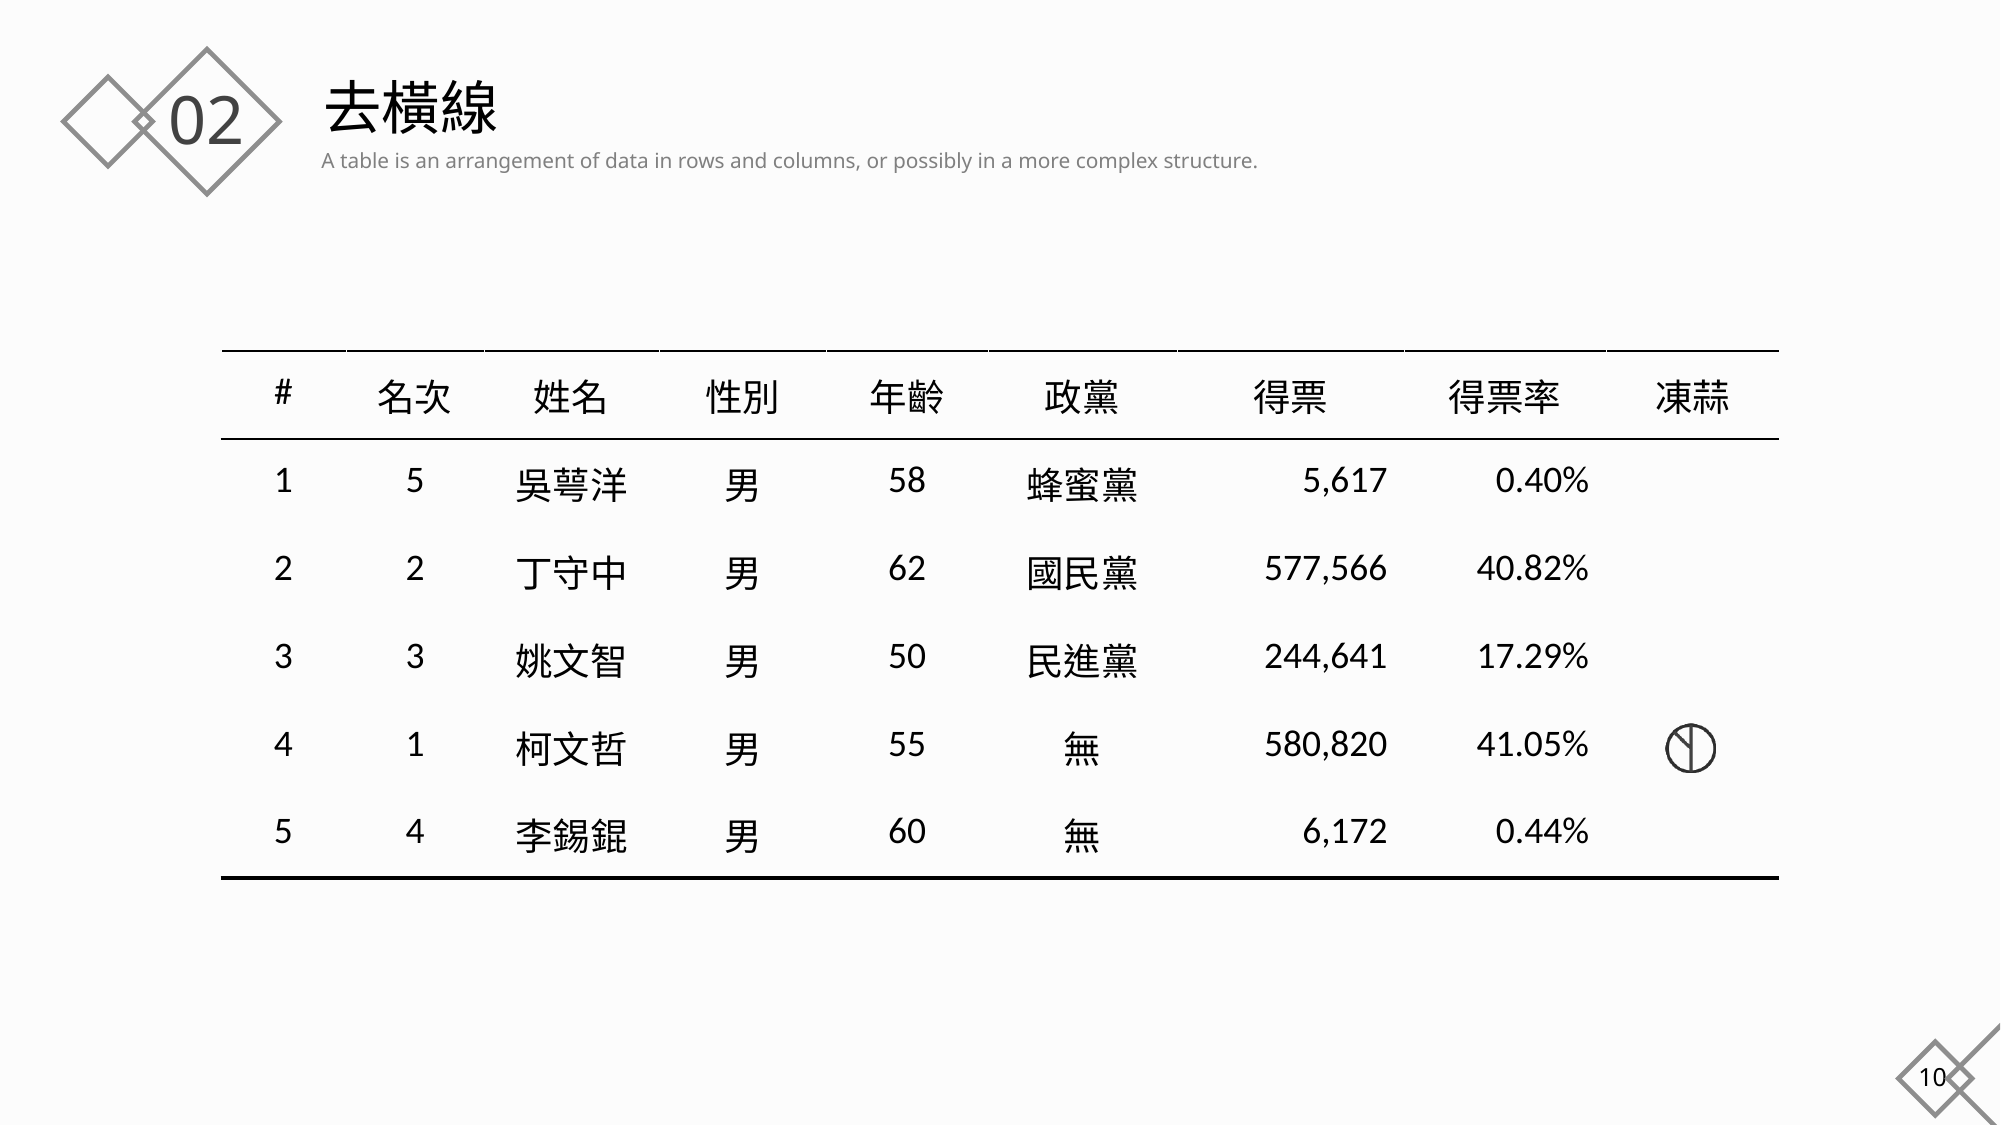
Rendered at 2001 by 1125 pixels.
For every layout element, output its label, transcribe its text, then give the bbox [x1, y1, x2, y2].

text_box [220, 351, 1780, 879]
title 去橫線 [309, 64, 1939, 150]
slide_number 10 [1900, 1048, 1966, 1109]
